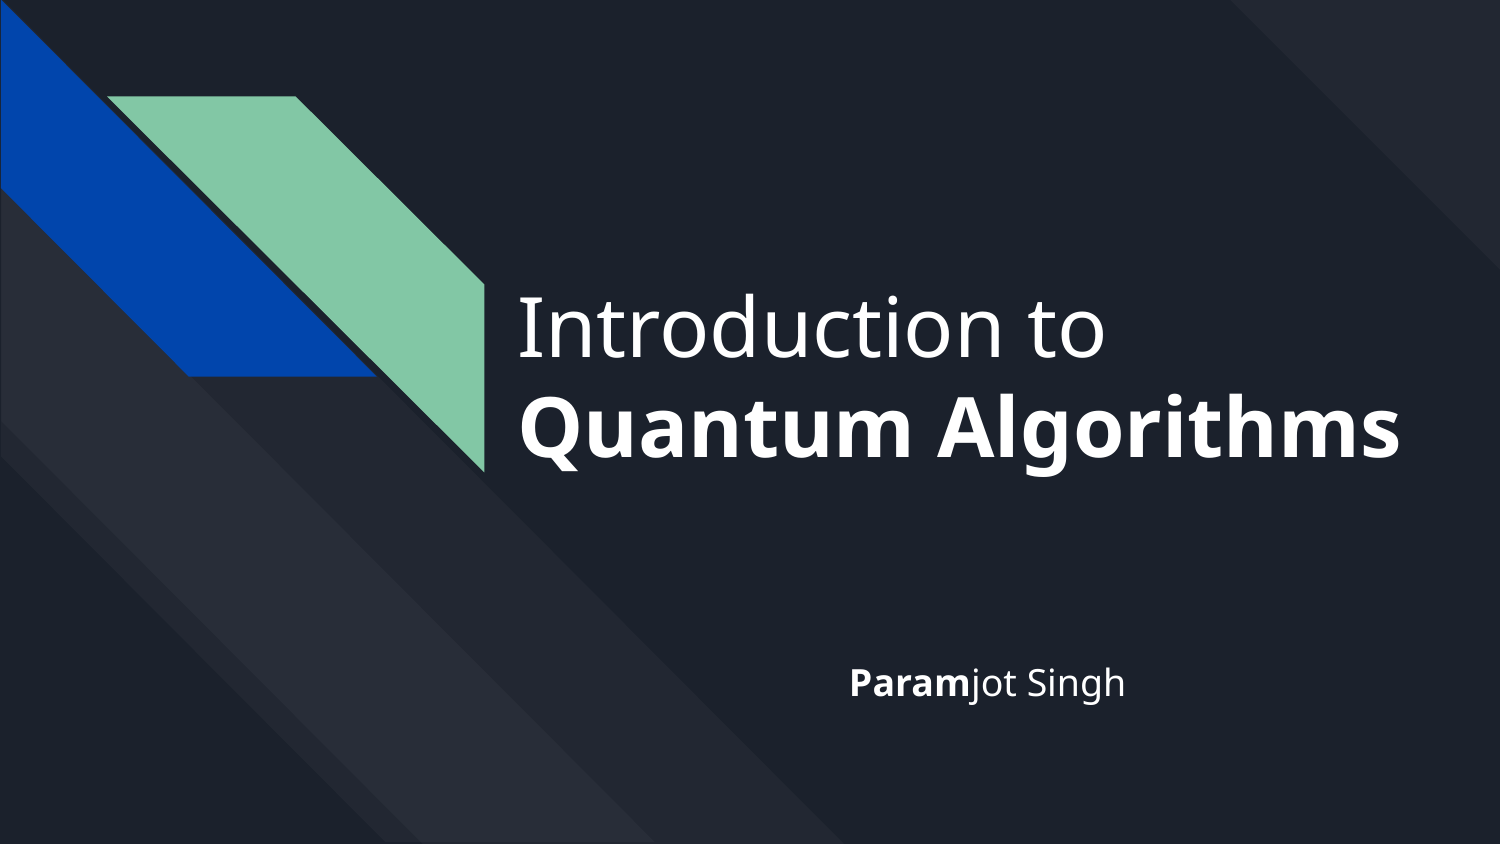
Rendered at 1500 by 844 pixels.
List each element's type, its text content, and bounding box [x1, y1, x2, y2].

title Introduction to Quantum Algorithms [502, 258, 1478, 518]
subtitle Paramjot Singh [833, 643, 1404, 727]
